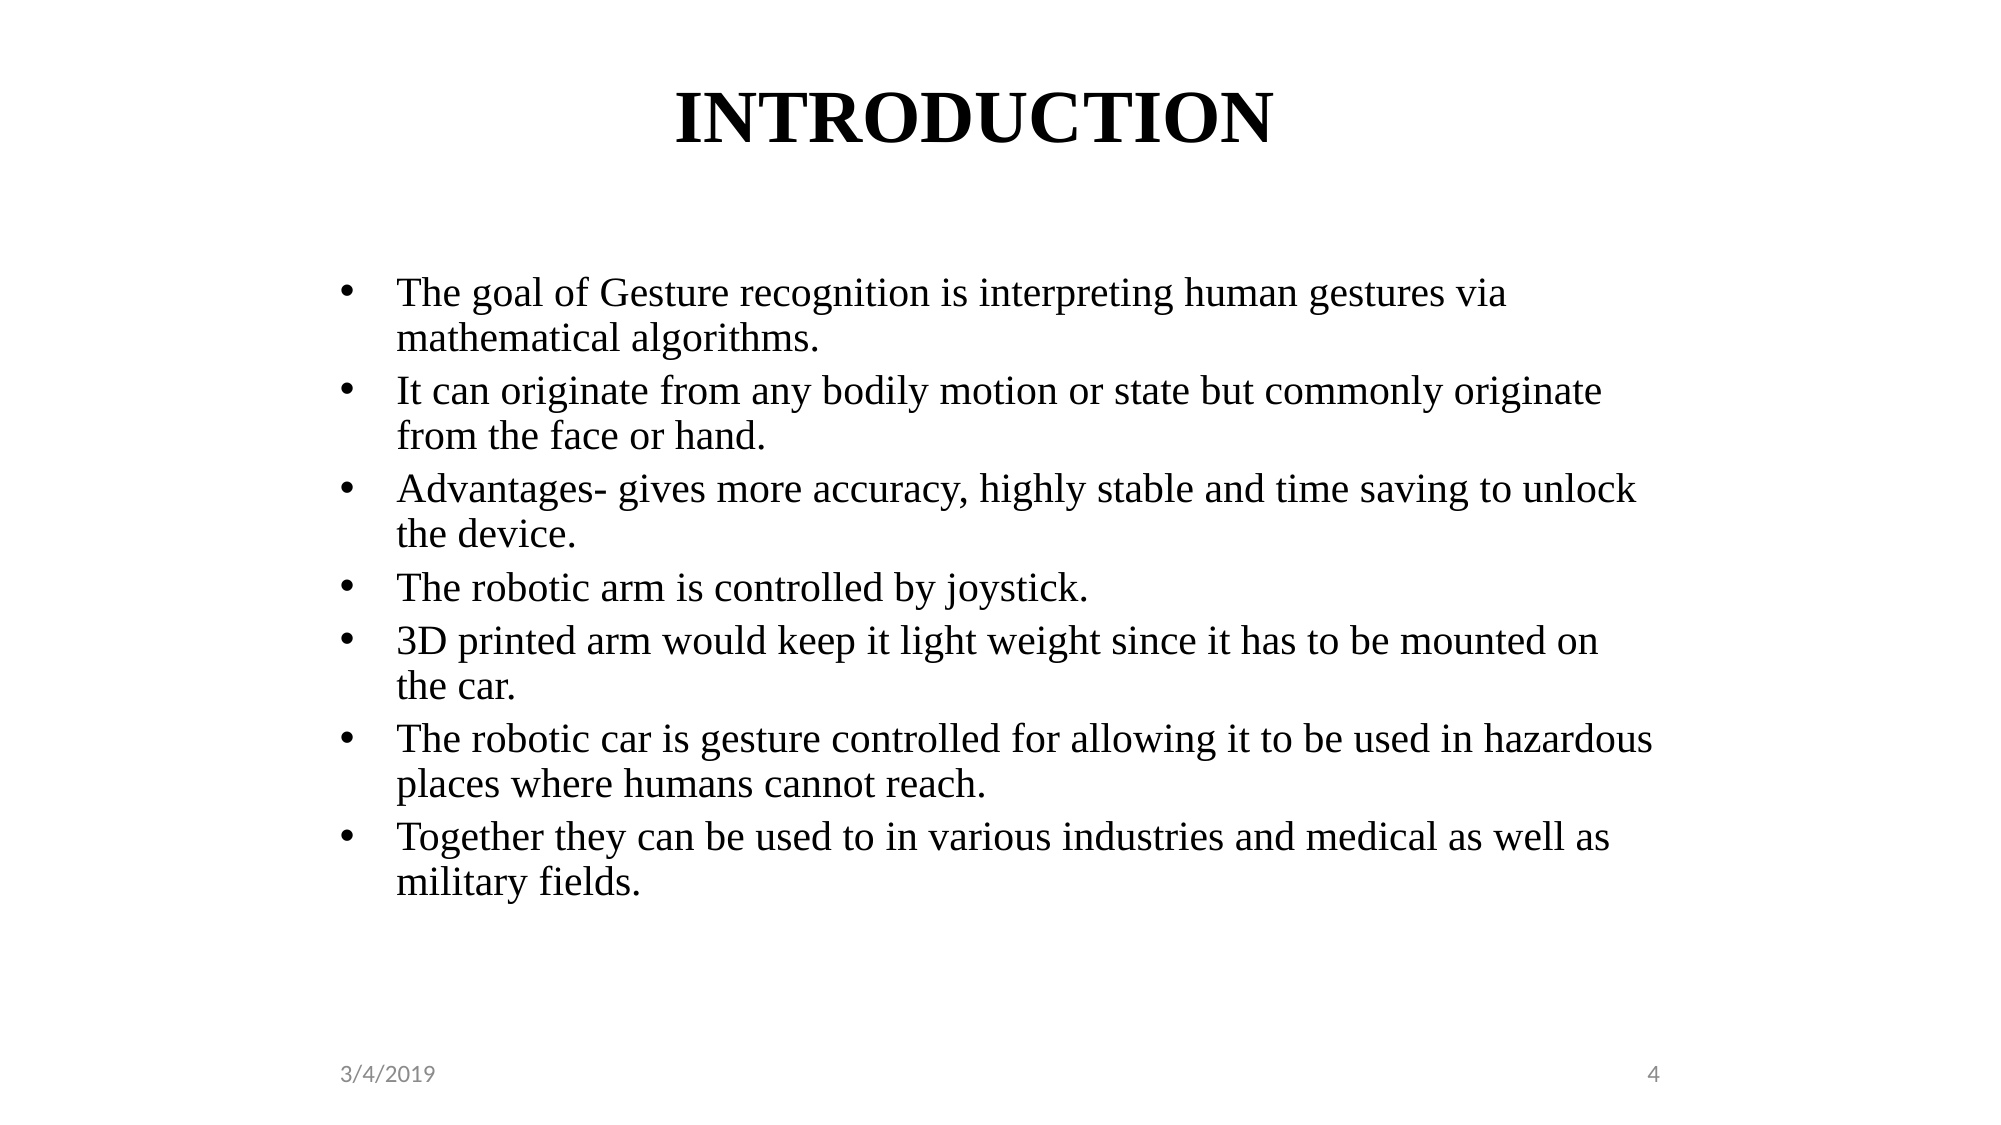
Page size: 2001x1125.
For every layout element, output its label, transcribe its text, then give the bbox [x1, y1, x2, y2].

slide_number 4 [1325, 1042, 1675, 1103]
title INTRODUCTION [300, 24, 1650, 213]
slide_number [324, 1042, 675, 1103]
list The goal of Gesture recognition is interpreting human gestures via mathematical algorithms. It can originate from any bodily motion or state but commonly originate from the face or hand. Advantages- gives more accuracy, highly stable and time saving to unlock the device. The robotic arm is controlled by joystick. 3D printed arm would keep it light weight since it has to be mounted on the car. The robotic car is gesture controlled for allowing it to be used in hazardous places where humans cannot reach. Together they can be used to in various industries and medical as well as military fields. [324, 262, 1675, 1005]
